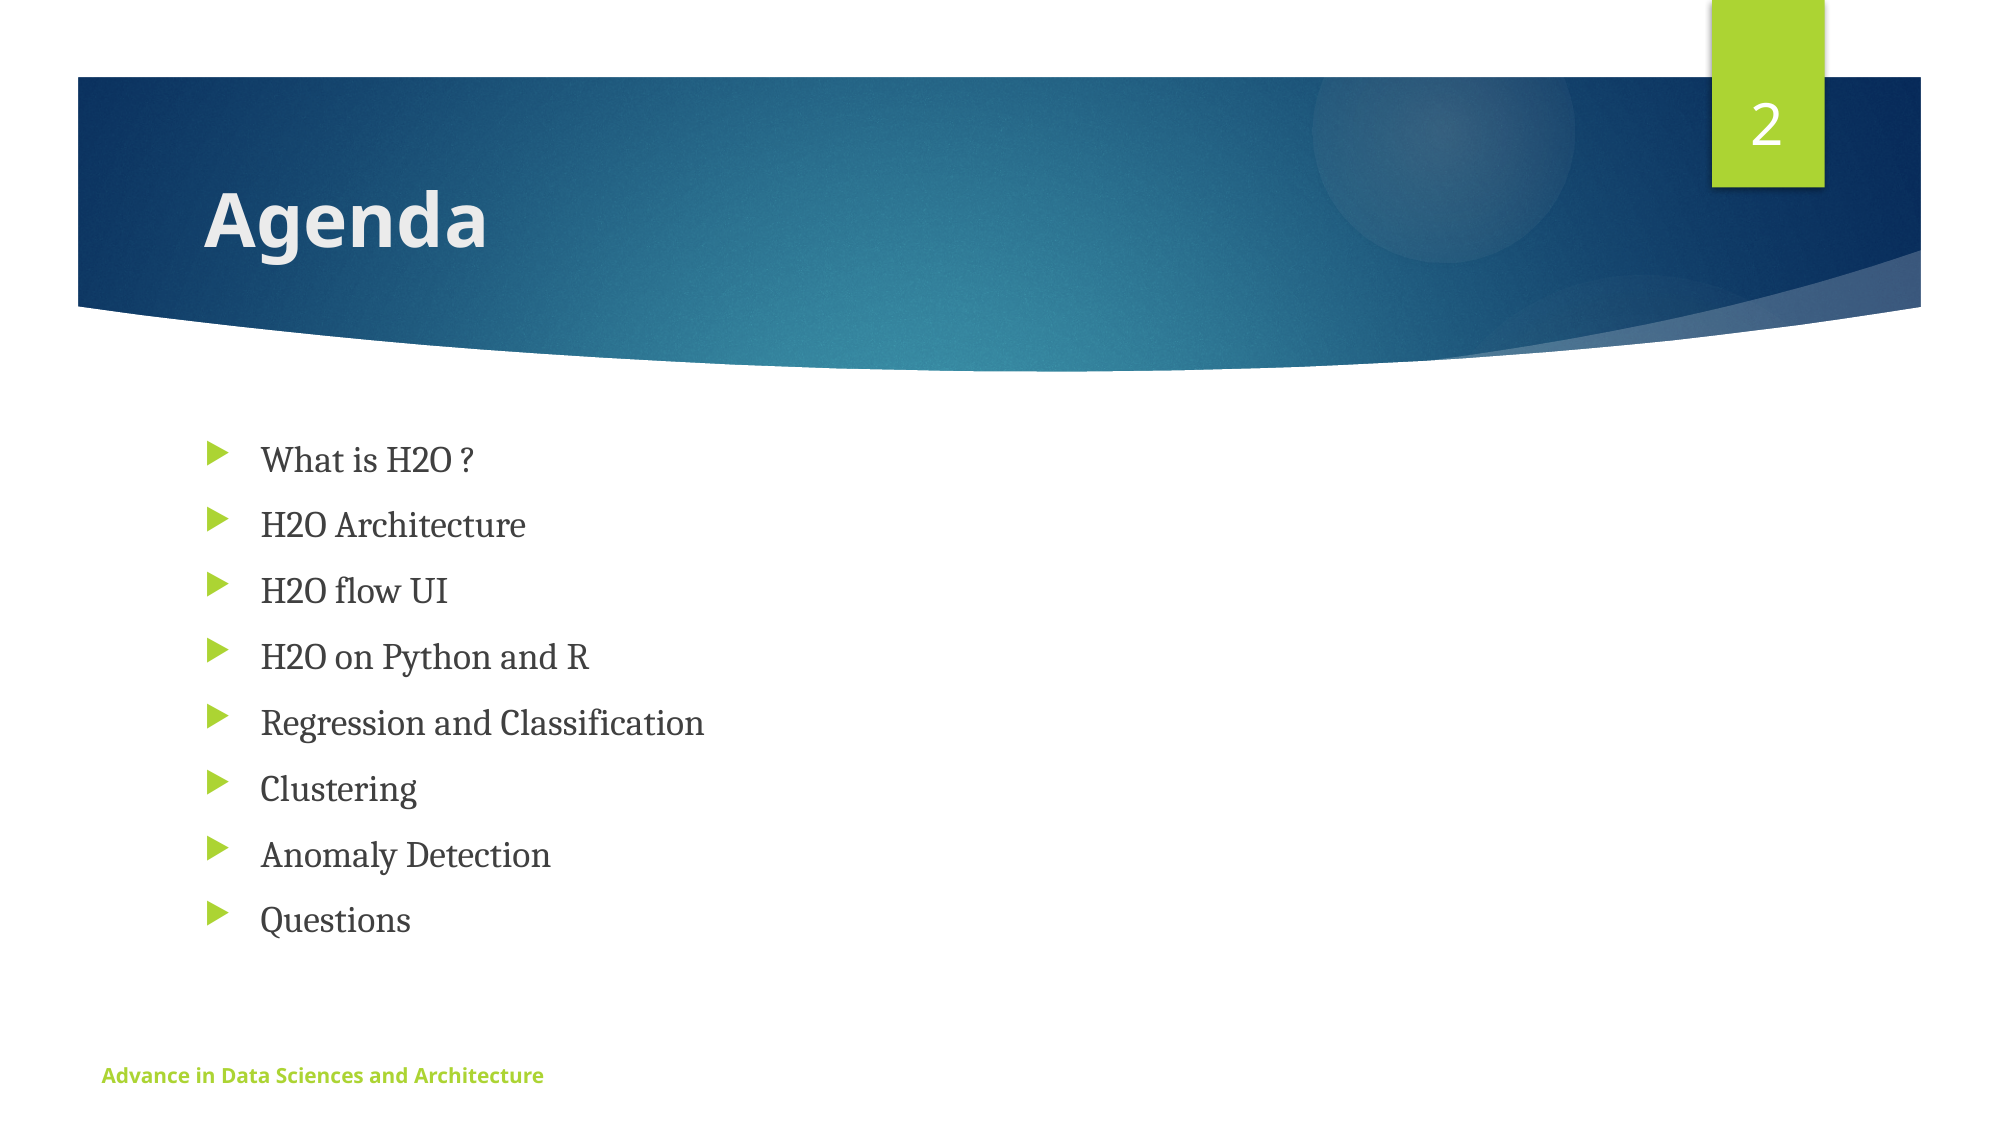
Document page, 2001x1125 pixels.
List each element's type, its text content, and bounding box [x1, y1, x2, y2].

footer Advance in Data Sciences and Architecture [86, 1048, 720, 1099]
slide_number 2 [1698, 48, 1836, 175]
list What is H2O ? H2O Architecture H2O flow UI H2O on Python and R Regression and Classification Clustering Anomaly Detection Questions [189, 427, 1627, 988]
title Agenda [189, 159, 1627, 276]
